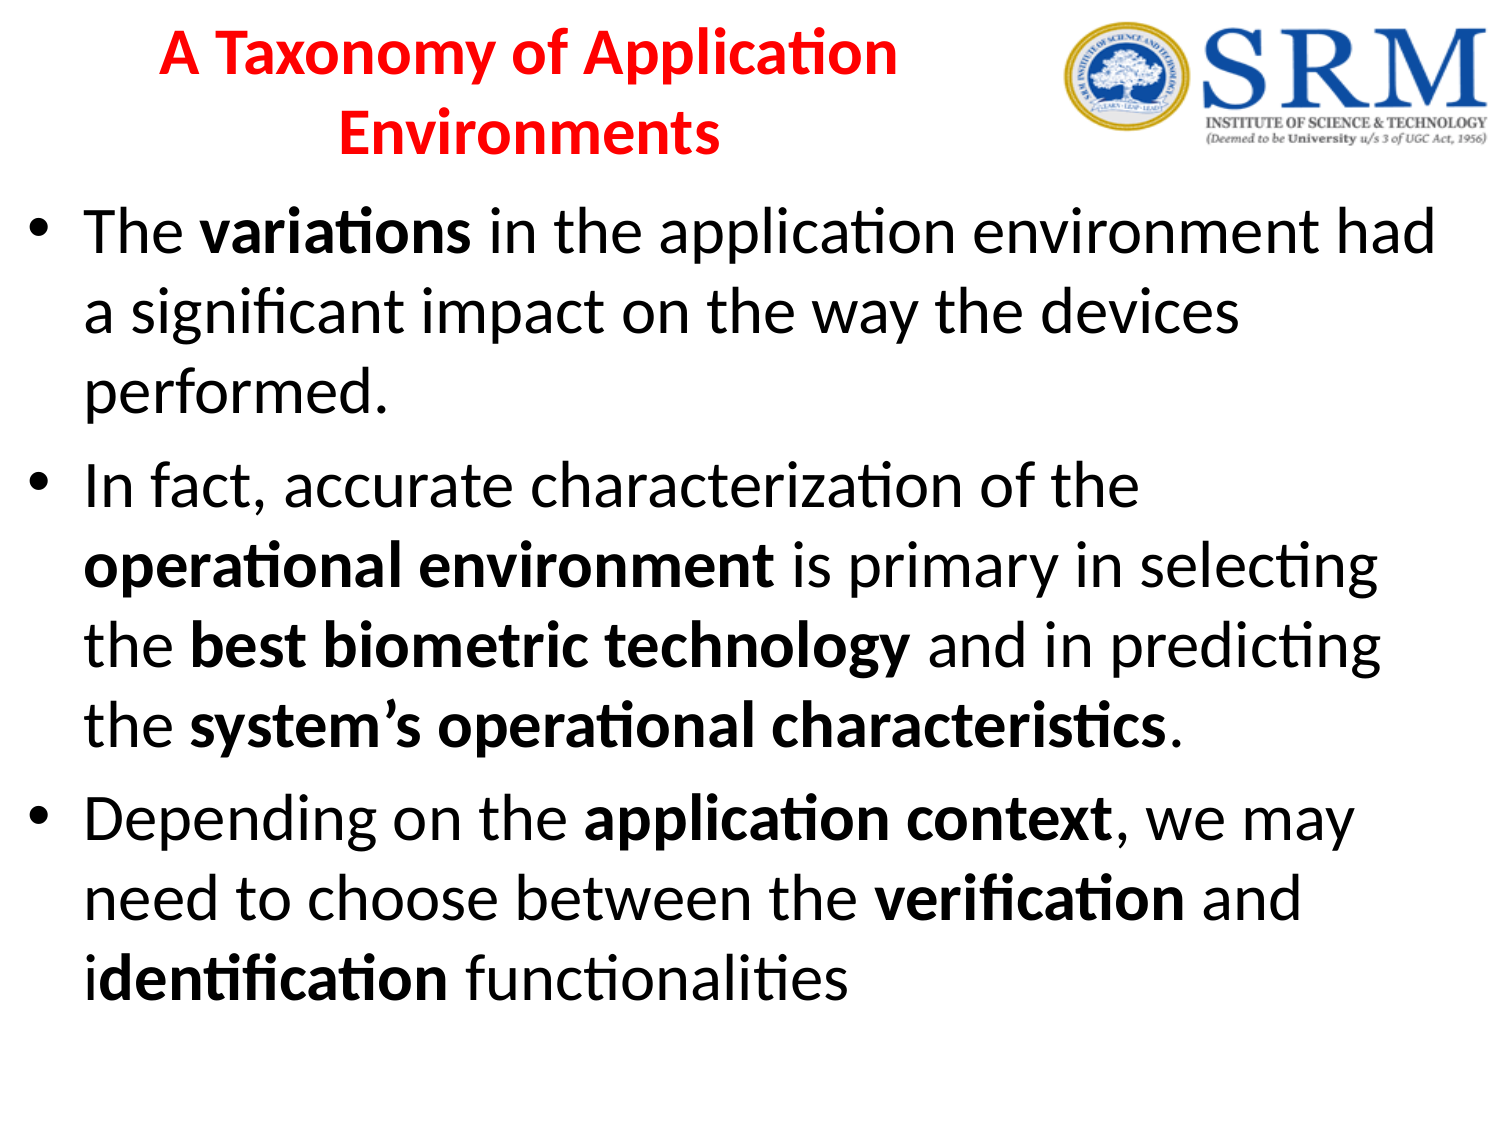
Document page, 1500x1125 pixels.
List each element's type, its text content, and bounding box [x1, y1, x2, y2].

picture [1059, 0, 1500, 162]
list The variations in the application environment had a significant impact on the way the devices performed. In fact, accurate characterization of the operational environment is primary in selecting the best biometric technology and in predicting the system’s operational characteristics. Depending on the application context, we may need to choose between the verification and identification functionalities [12, 179, 1475, 1113]
title A Taxonomy of Application Environments [0, 0, 1060, 175]
